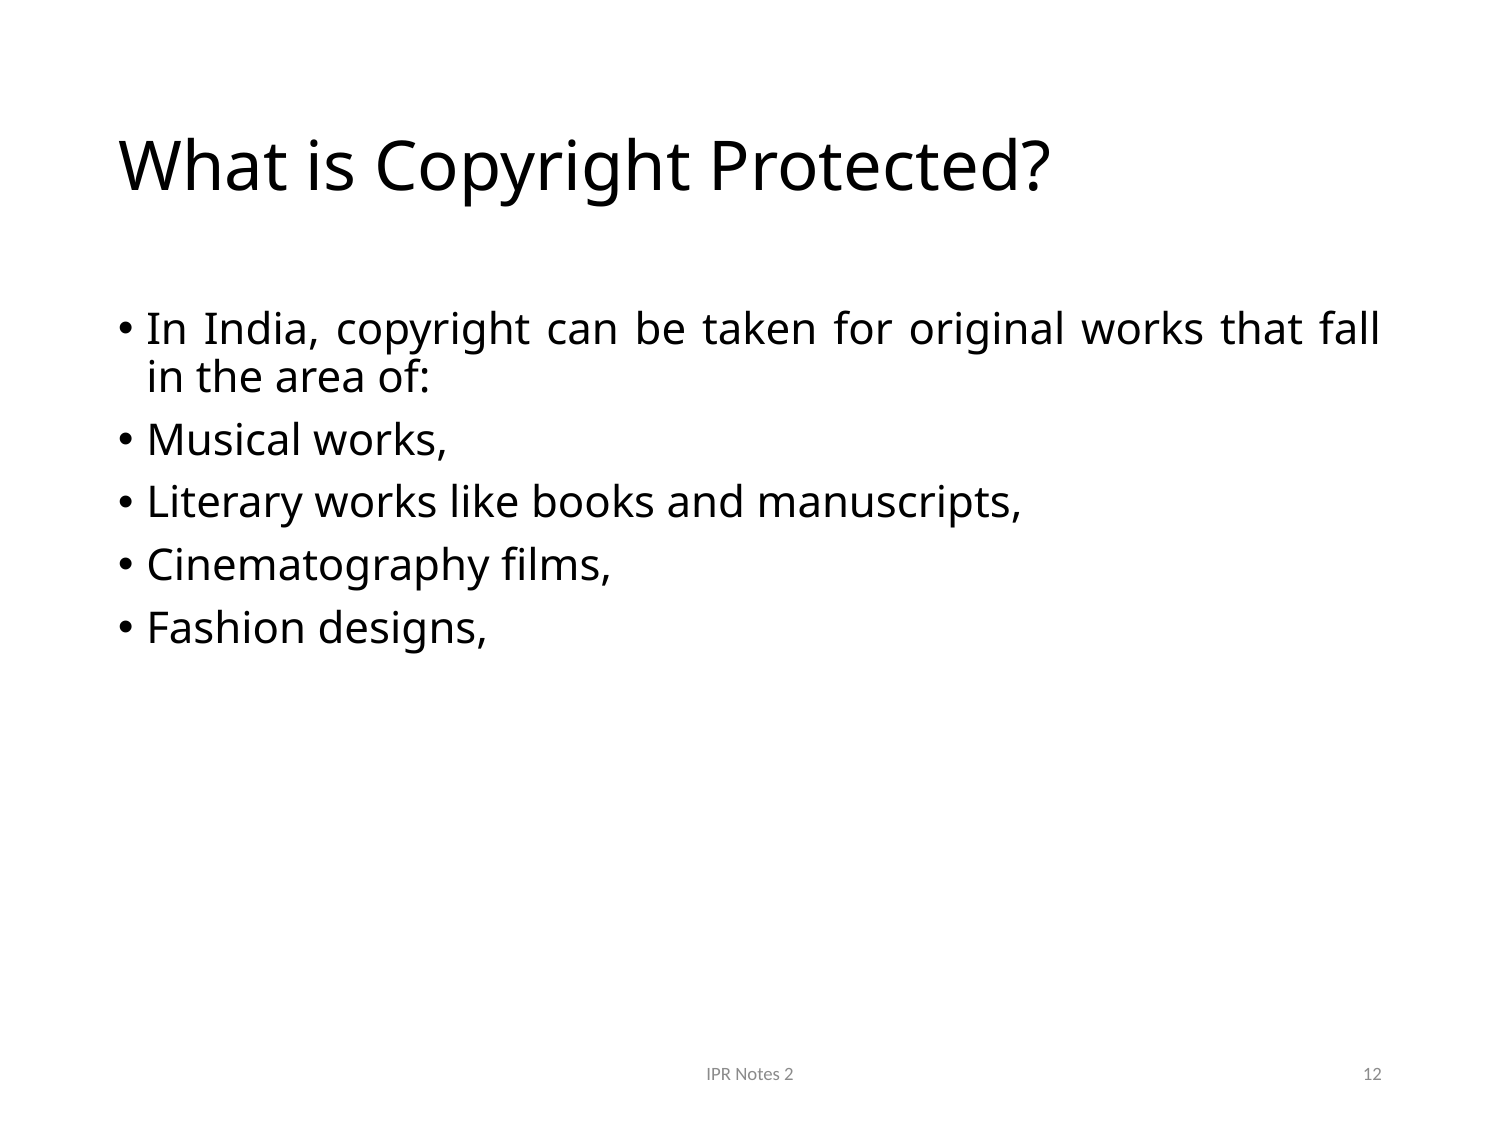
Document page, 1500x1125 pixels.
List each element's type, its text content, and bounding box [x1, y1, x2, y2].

list In India, copyright can be taken for original works that fall in the area of: Musical works, Literary works like books and manuscripts, Cinematography films, Fashion designs, [103, 299, 1397, 1014]
slide_number 12 [1059, 1042, 1397, 1103]
title What is Copyright Protected? [103, 59, 1397, 278]
footer IPR Notes 2 [496, 1042, 1004, 1103]
